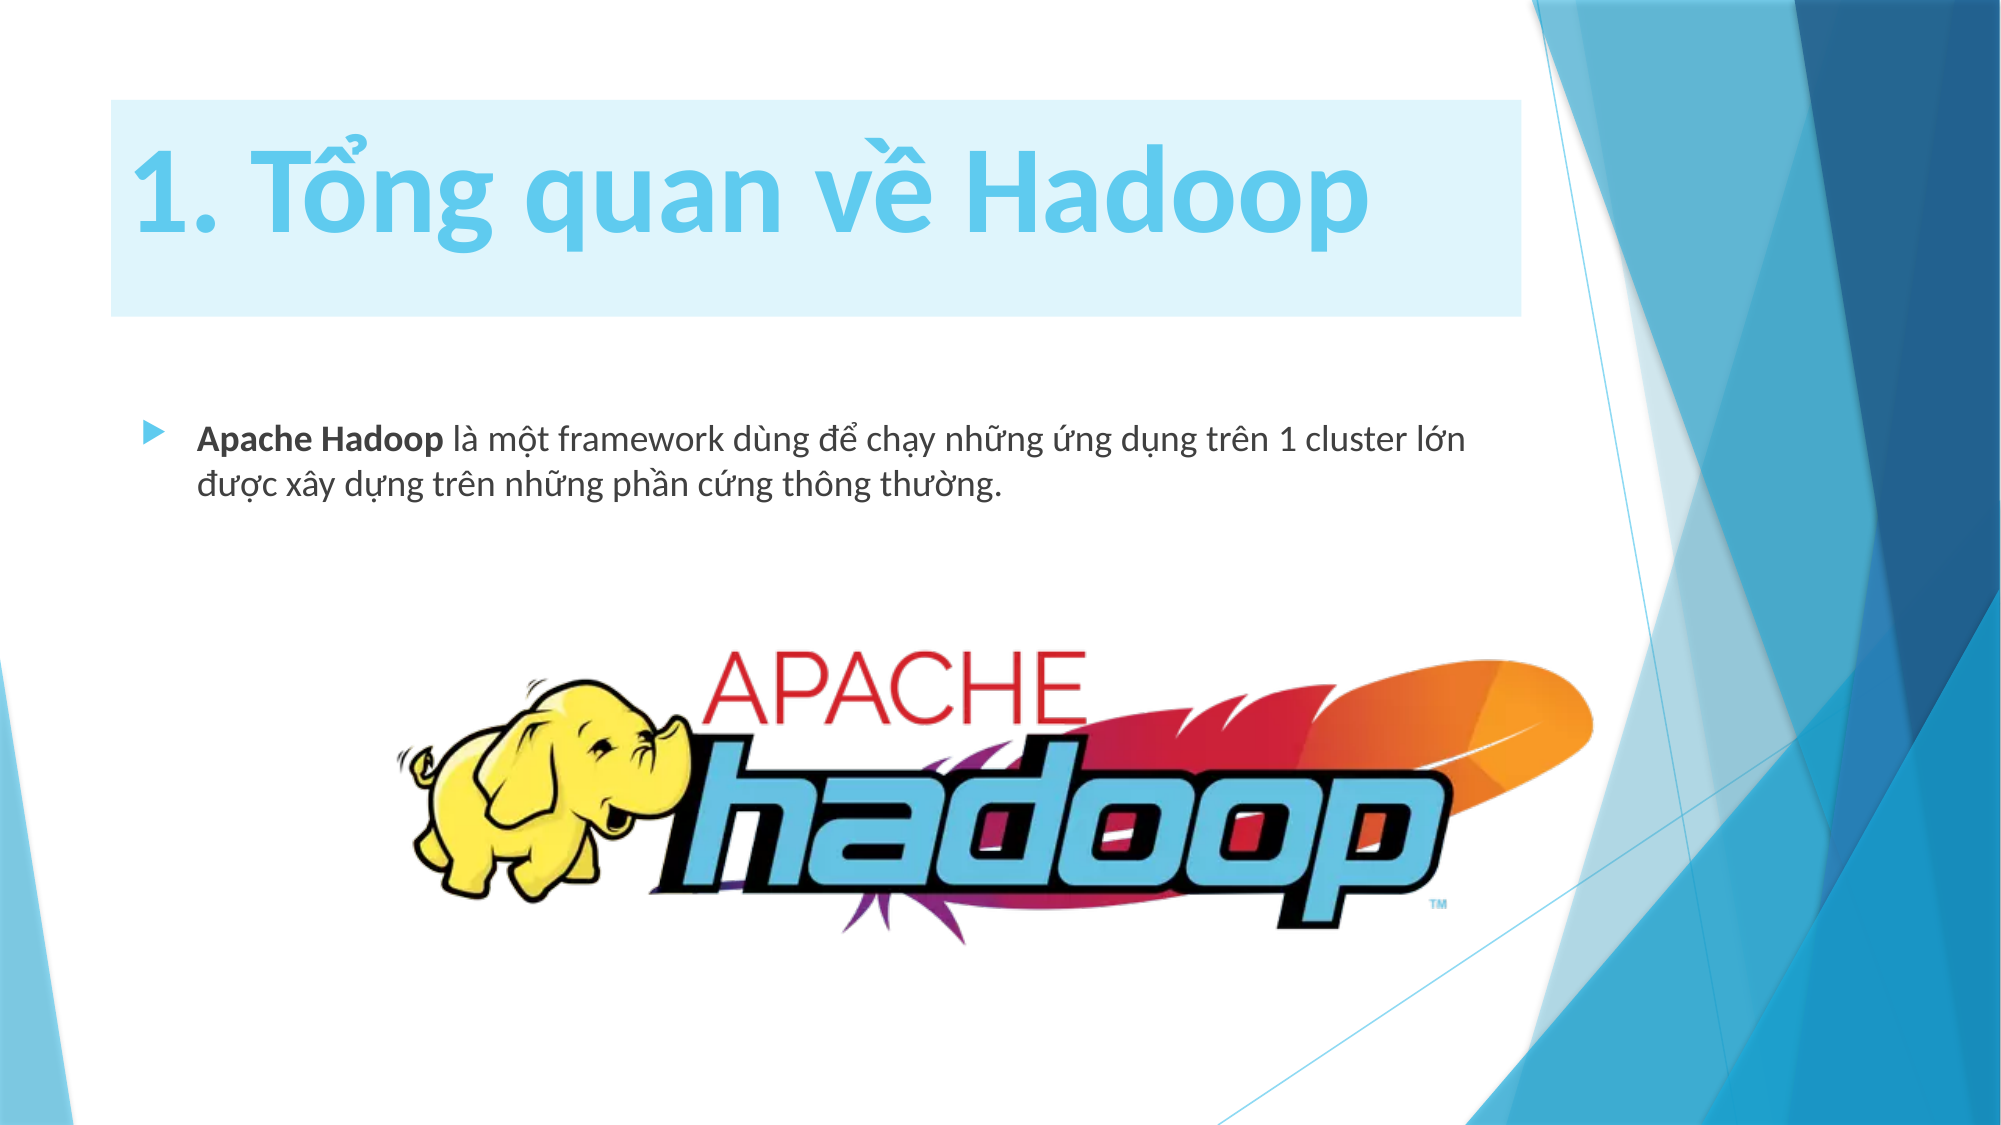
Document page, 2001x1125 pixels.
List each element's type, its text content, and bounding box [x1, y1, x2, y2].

picture [354, 600, 1645, 989]
title 1. Tổng quan về Hadoop [111, 99, 1522, 317]
list Apache Hadoop là một framework dùng để chạy những ứng dụng trên 1 cluster lớn được xây dựng trên những phần cứng thông thường. [111, 354, 1522, 992]
